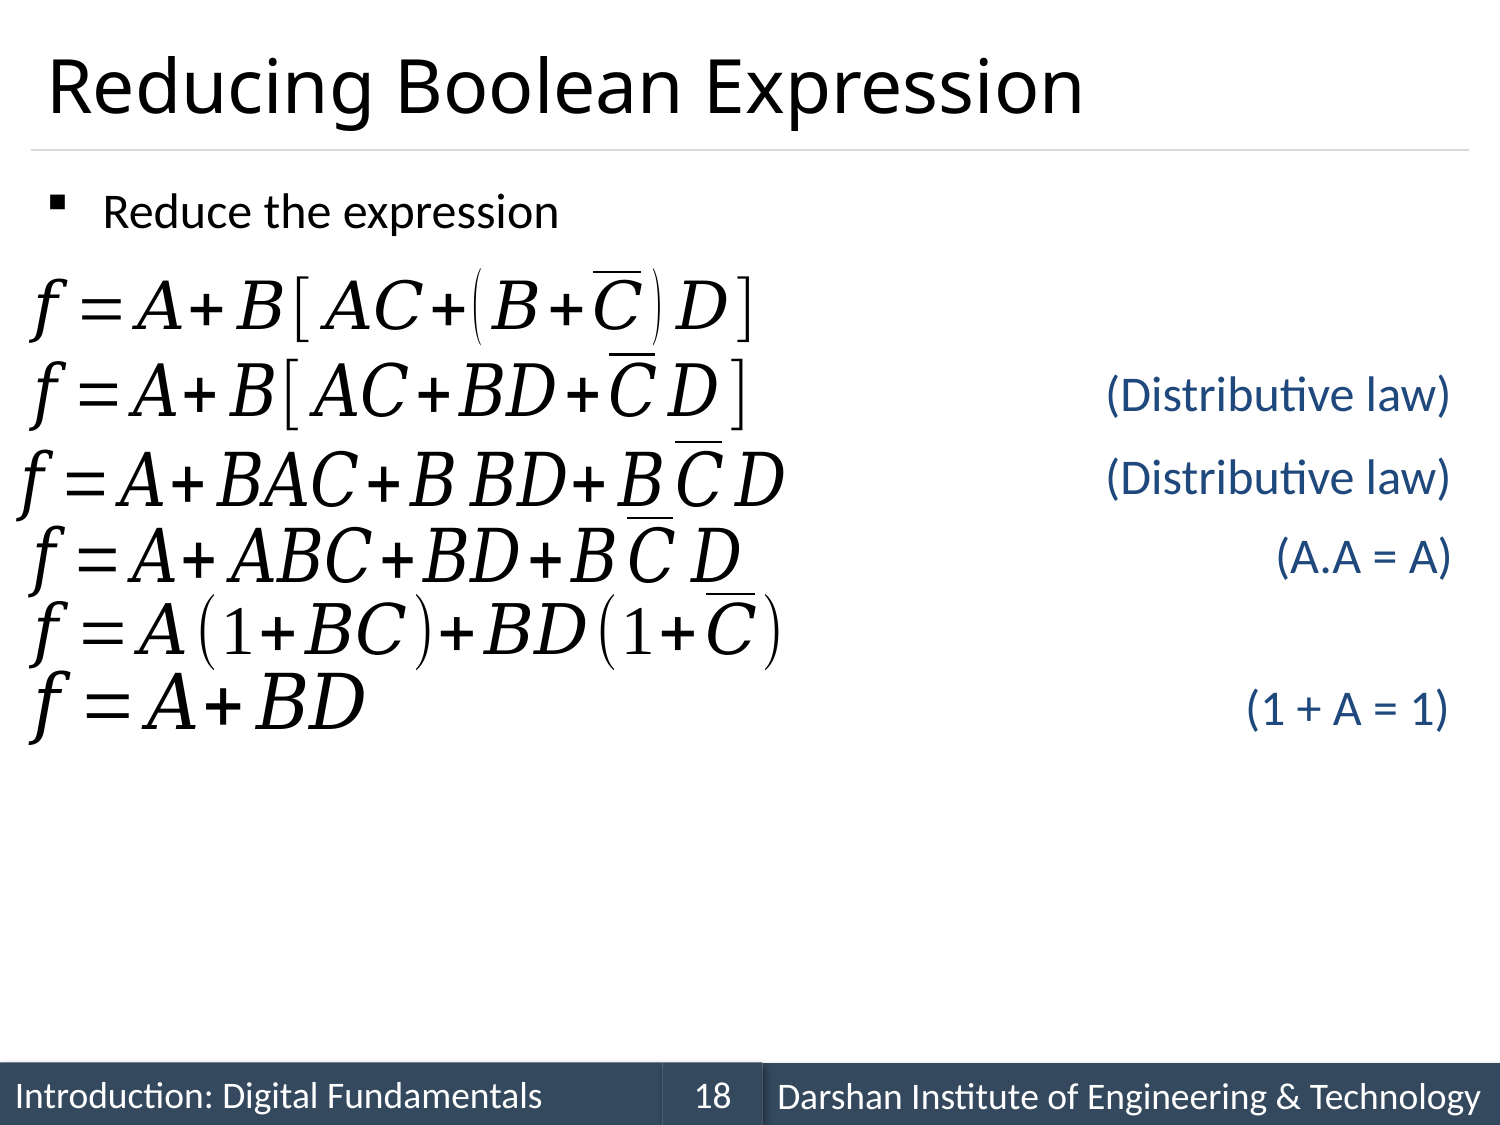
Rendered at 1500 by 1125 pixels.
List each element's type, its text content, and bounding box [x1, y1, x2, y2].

text_box (Distributive law) [1090, 436, 1467, 512]
text_box (Distributive law) [1090, 354, 1467, 429]
text_box (1 + A = 1) [1229, 667, 1465, 743]
title Reducing Boolean Expression [31, 17, 1469, 150]
text_box (A.A = A) [1259, 516, 1468, 591]
